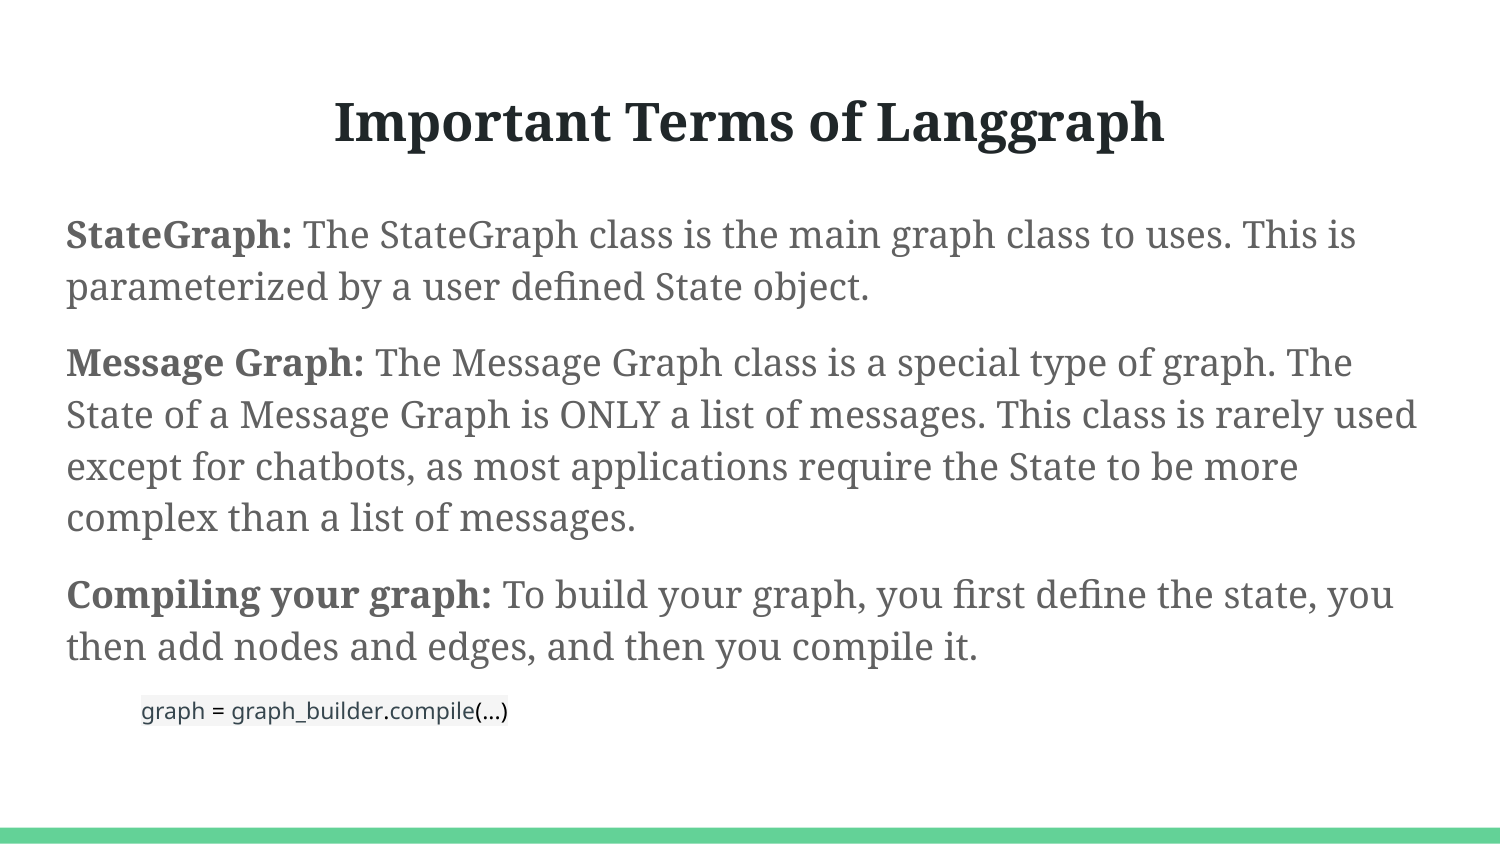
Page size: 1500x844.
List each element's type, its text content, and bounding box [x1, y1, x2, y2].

title Important Terms of Langgraph [51, 72, 1449, 167]
list StateGraph: The StateGraph class is the main graph class to uses. This is parameterized by a user defined State object. Message Graph: The Message Graph class is a special type of graph. The State of a Message Graph is ONLY a list of messages. This class is rarely used except for chatbots, as most applications require the State to be more complex than a list of messages. Compiling your graph: To build your graph, you first define the state, you then add nodes and edges, and then you compile it. graph = graph_builder.compile(...) [51, 189, 1449, 750]
